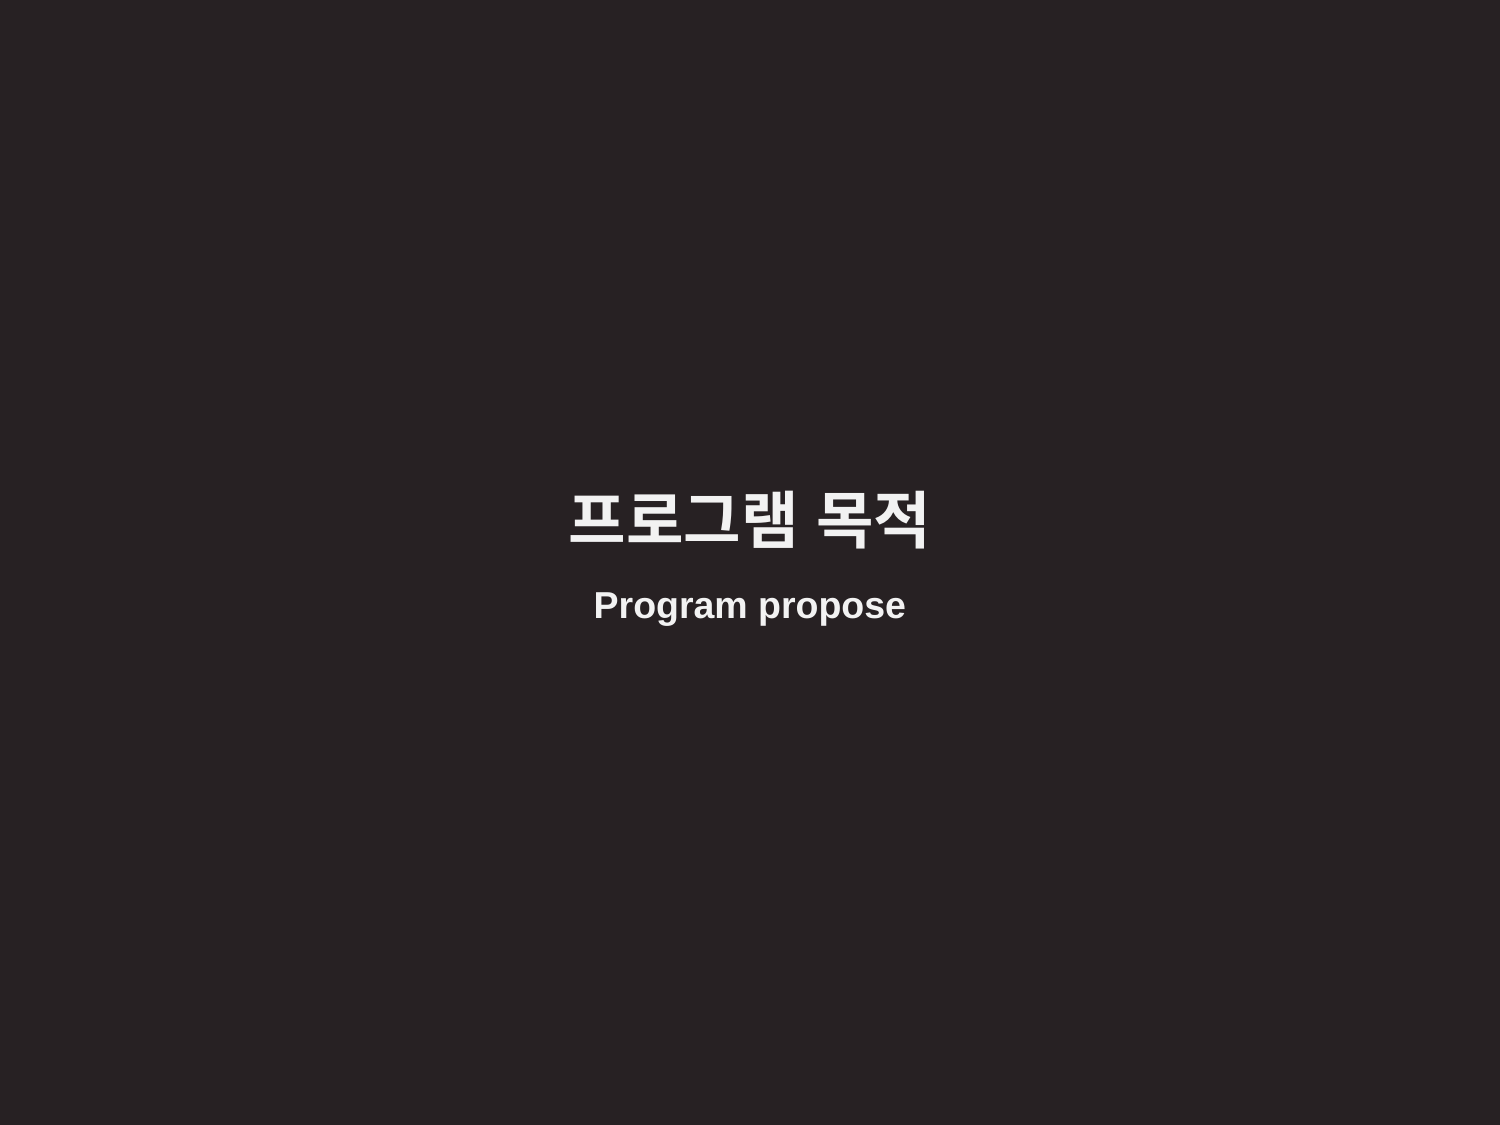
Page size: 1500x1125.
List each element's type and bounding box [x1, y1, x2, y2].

text_box [454, 473, 1046, 635]
